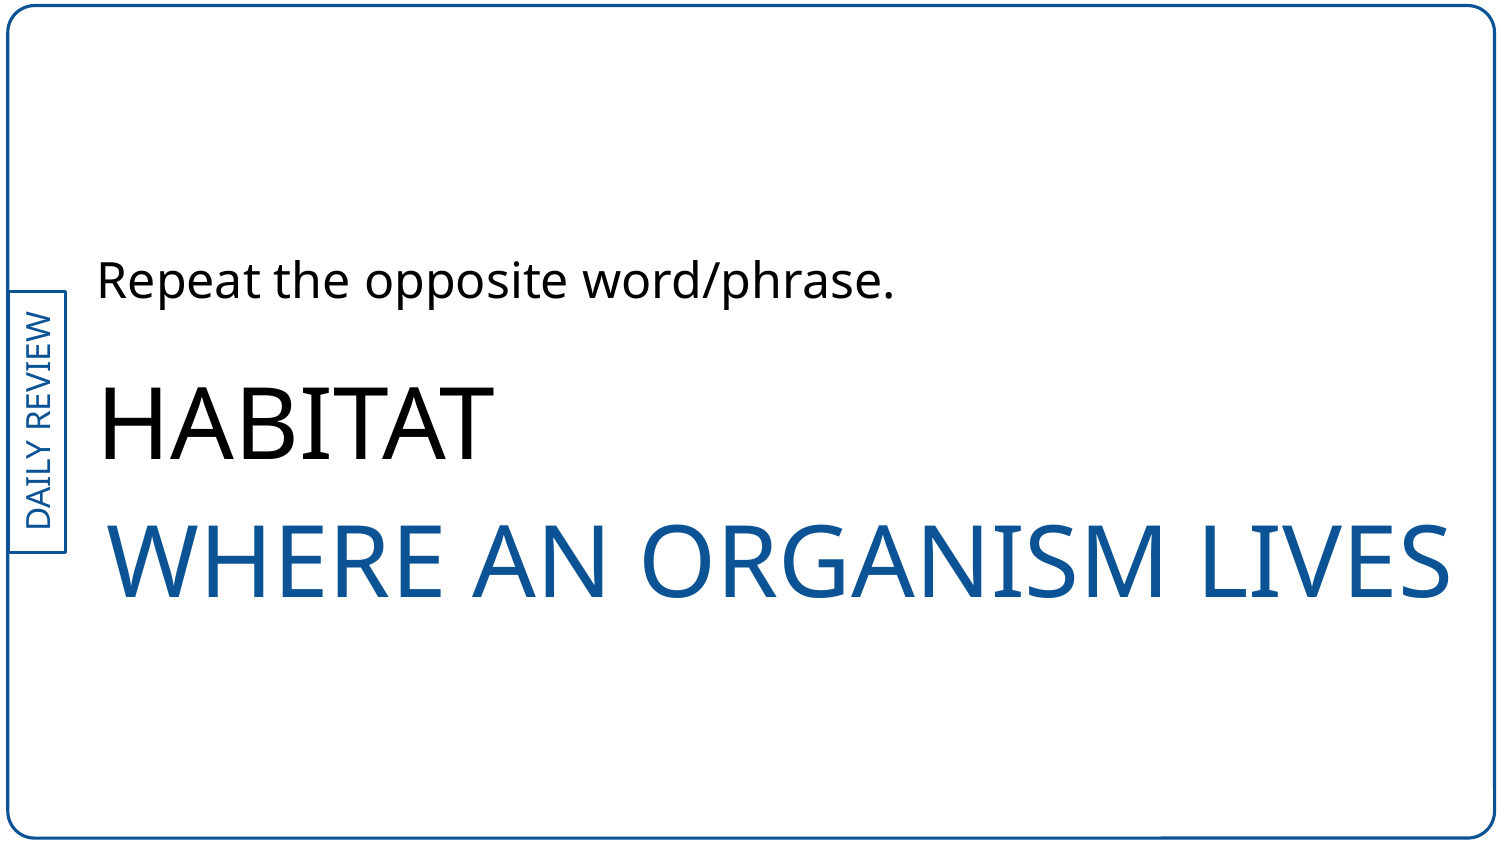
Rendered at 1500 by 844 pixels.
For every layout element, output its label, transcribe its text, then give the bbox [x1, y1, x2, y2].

list Repeat the opposite word/phrase. HABITAT WHERE AN ORGANISM LIVES [81, 92, 1470, 765]
